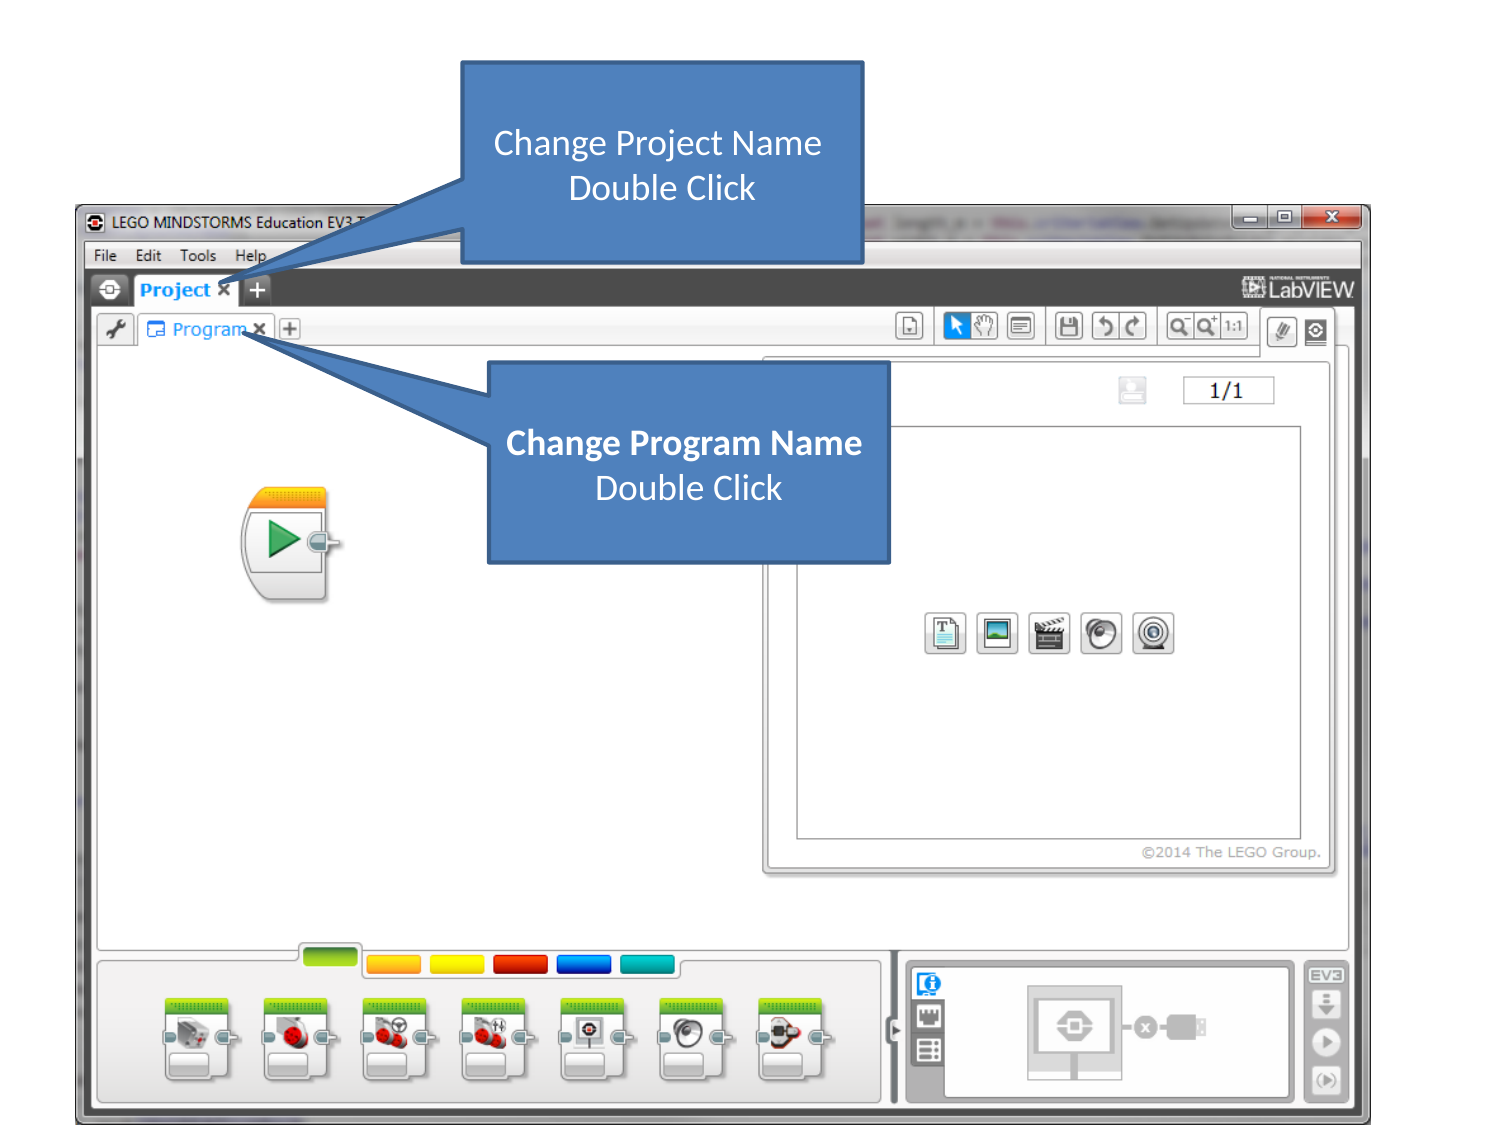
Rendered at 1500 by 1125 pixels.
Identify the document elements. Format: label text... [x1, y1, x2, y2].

text_box Change Project Name Double Click [401, 60, 865, 203]
picture [74, 204, 1371, 1125]
